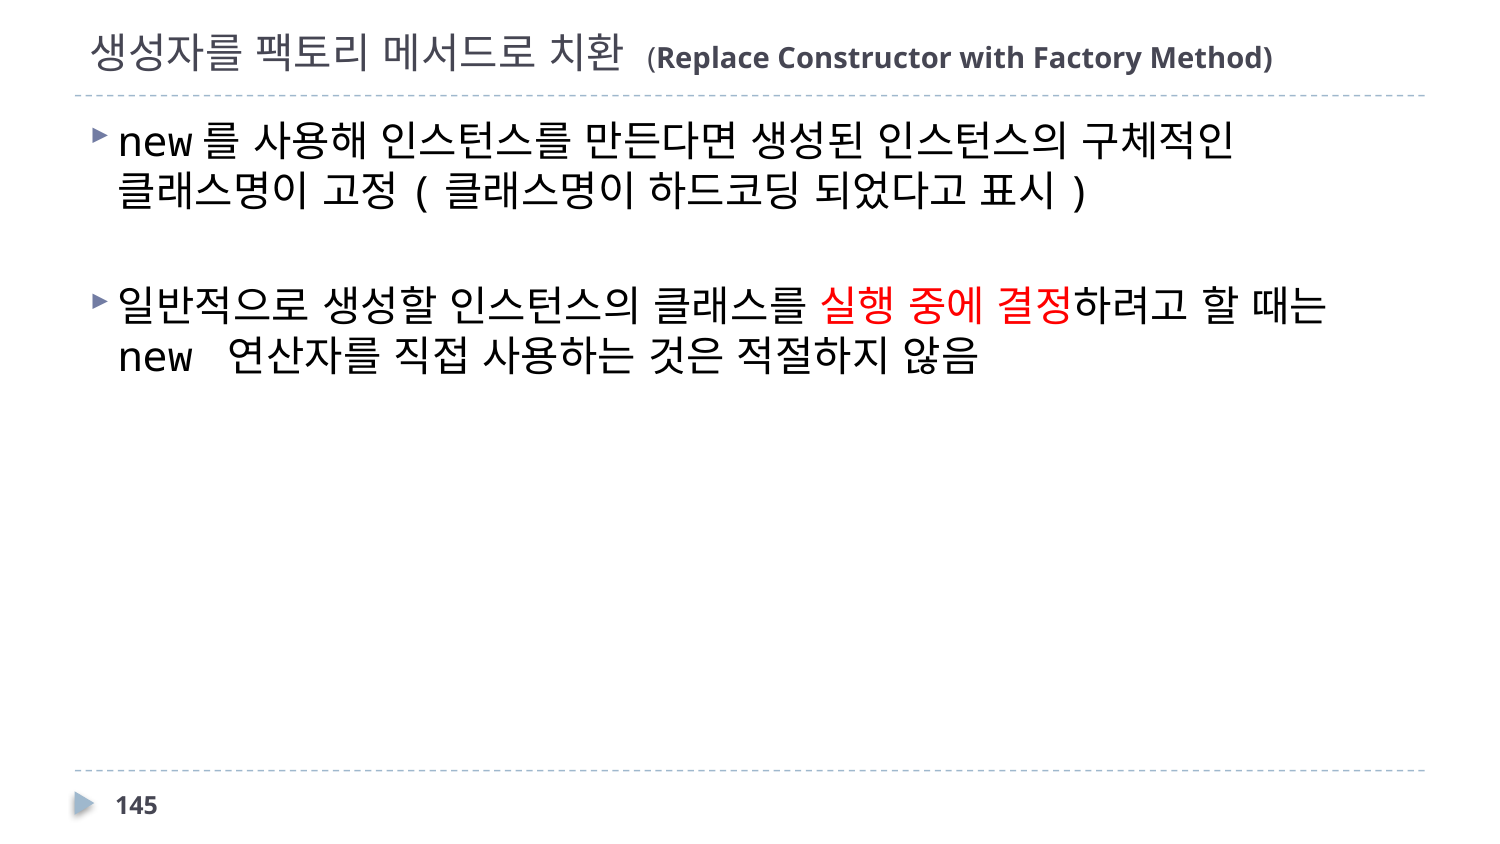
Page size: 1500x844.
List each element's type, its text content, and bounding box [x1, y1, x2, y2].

title 생성자를 팩토리 메서드로 치환 (Replace Constructor with Factory Method) [75, 18, 1425, 85]
slide_number 145 [100, 782, 426, 827]
list new를 사용해 인스턴스를 만든다면 생성된 인스턴스의 구체적인 클래스명이 고정(클래스명이 하드코딩 되었다고 표시) 일반적으로 생성할 인스턴스의 클래스를 실행 중에 결정하려고 할 때는 new 연산자를 직접 사용하는 것은 적절하지 않음 [75, 106, 1425, 758]
